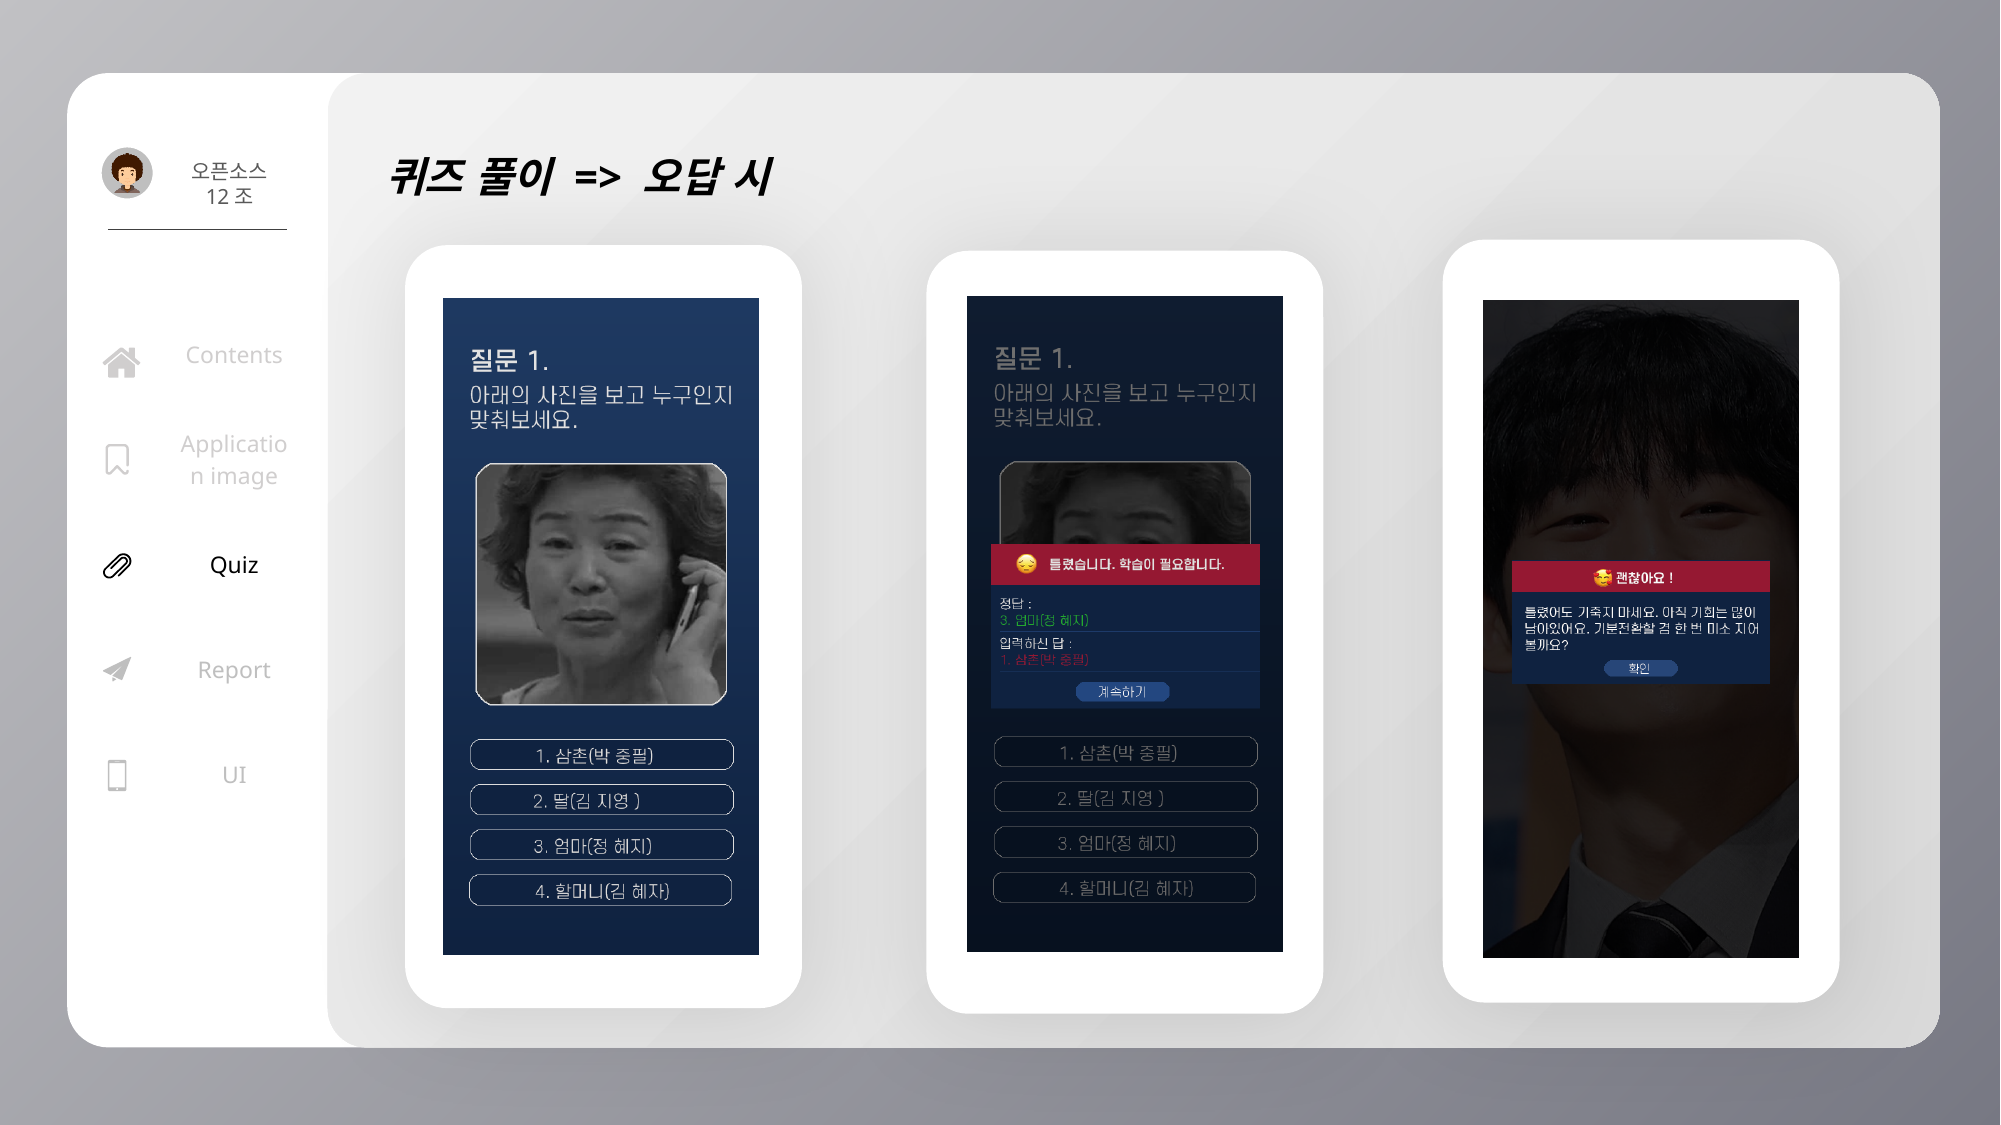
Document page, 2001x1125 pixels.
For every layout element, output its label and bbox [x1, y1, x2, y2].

text_box [405, 245, 802, 1009]
text_box [1442, 239, 1840, 1003]
text_box [67, 73, 1940, 1048]
text_box [102, 347, 141, 378]
text_box [926, 250, 1324, 1014]
text_box [100, 146, 154, 200]
